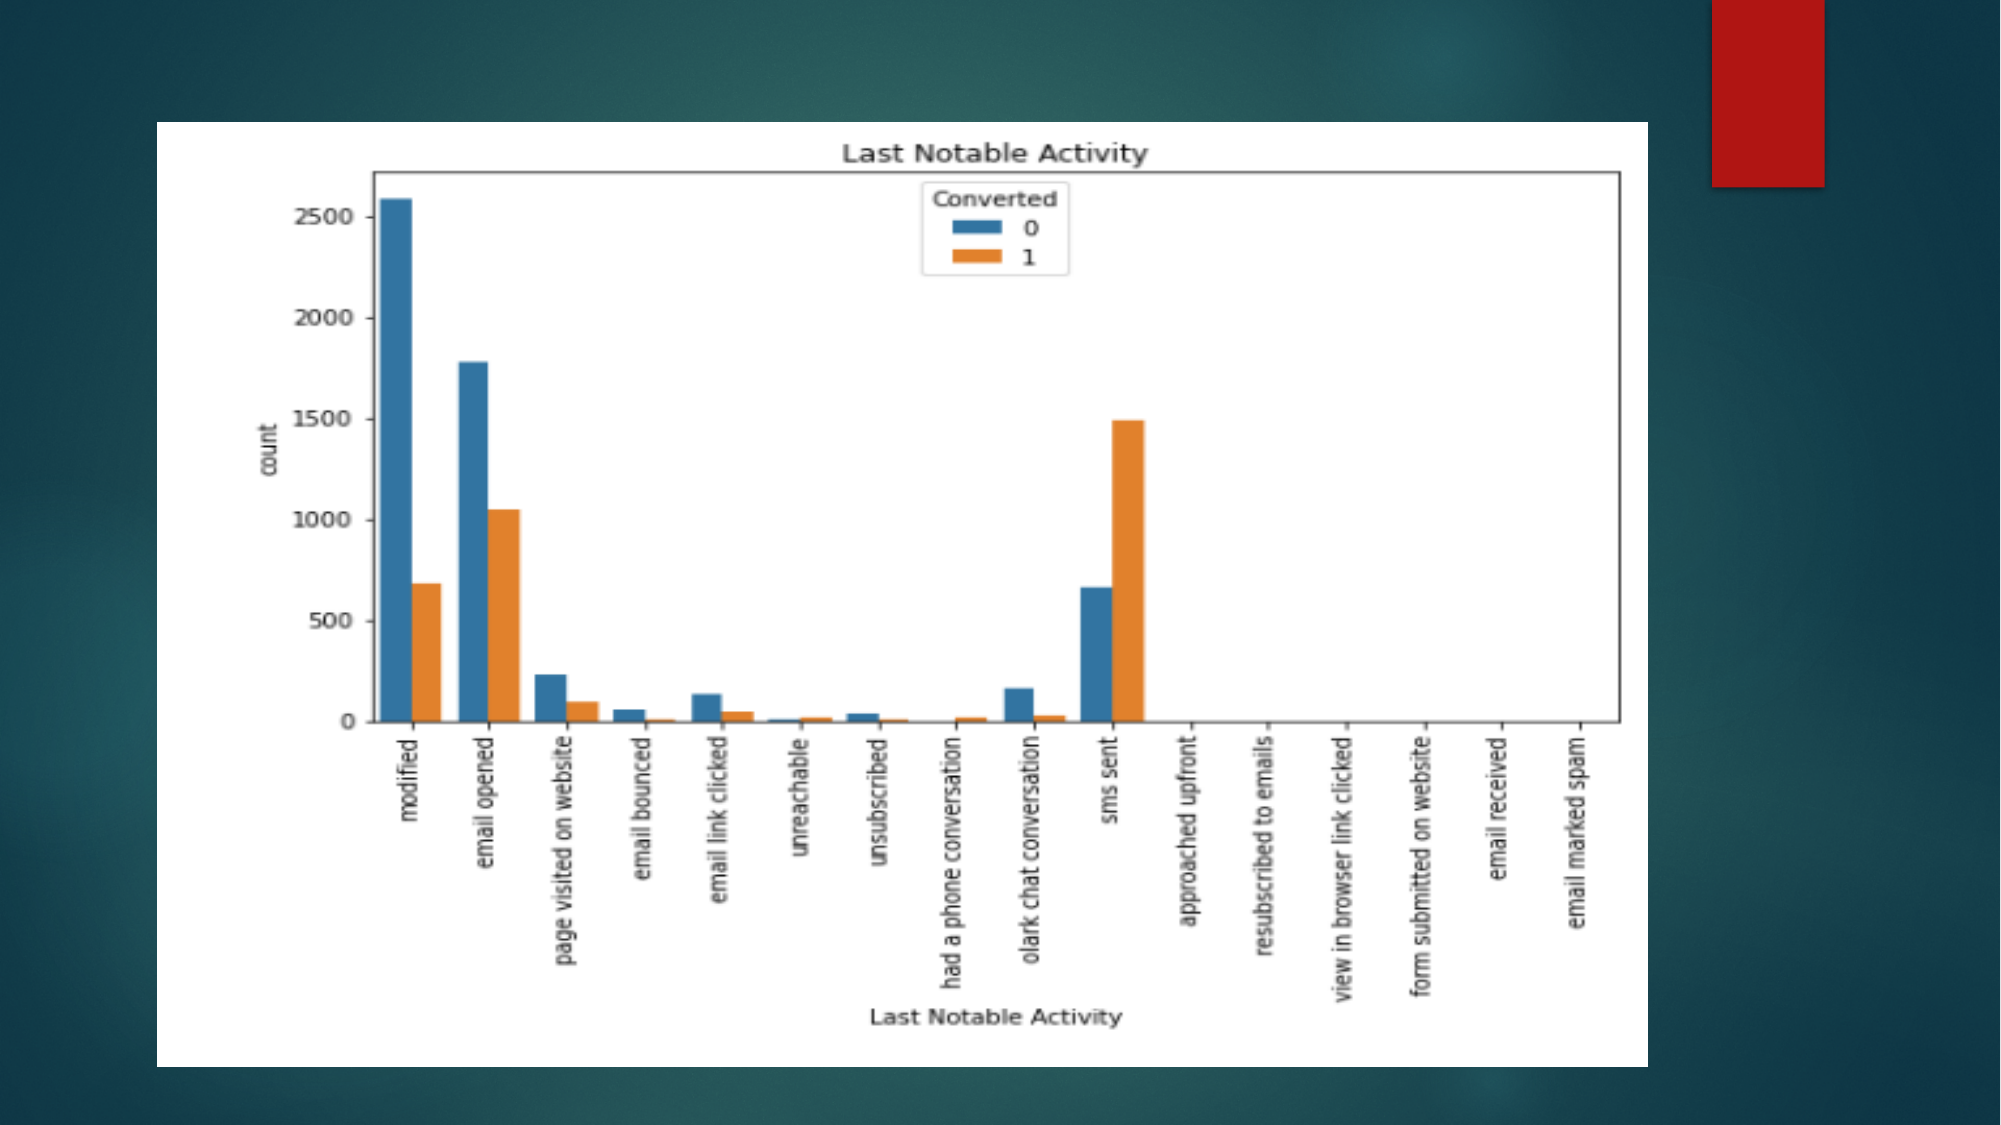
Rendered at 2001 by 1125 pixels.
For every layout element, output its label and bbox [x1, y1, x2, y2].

picture [0, 0, 1648, 1125]
